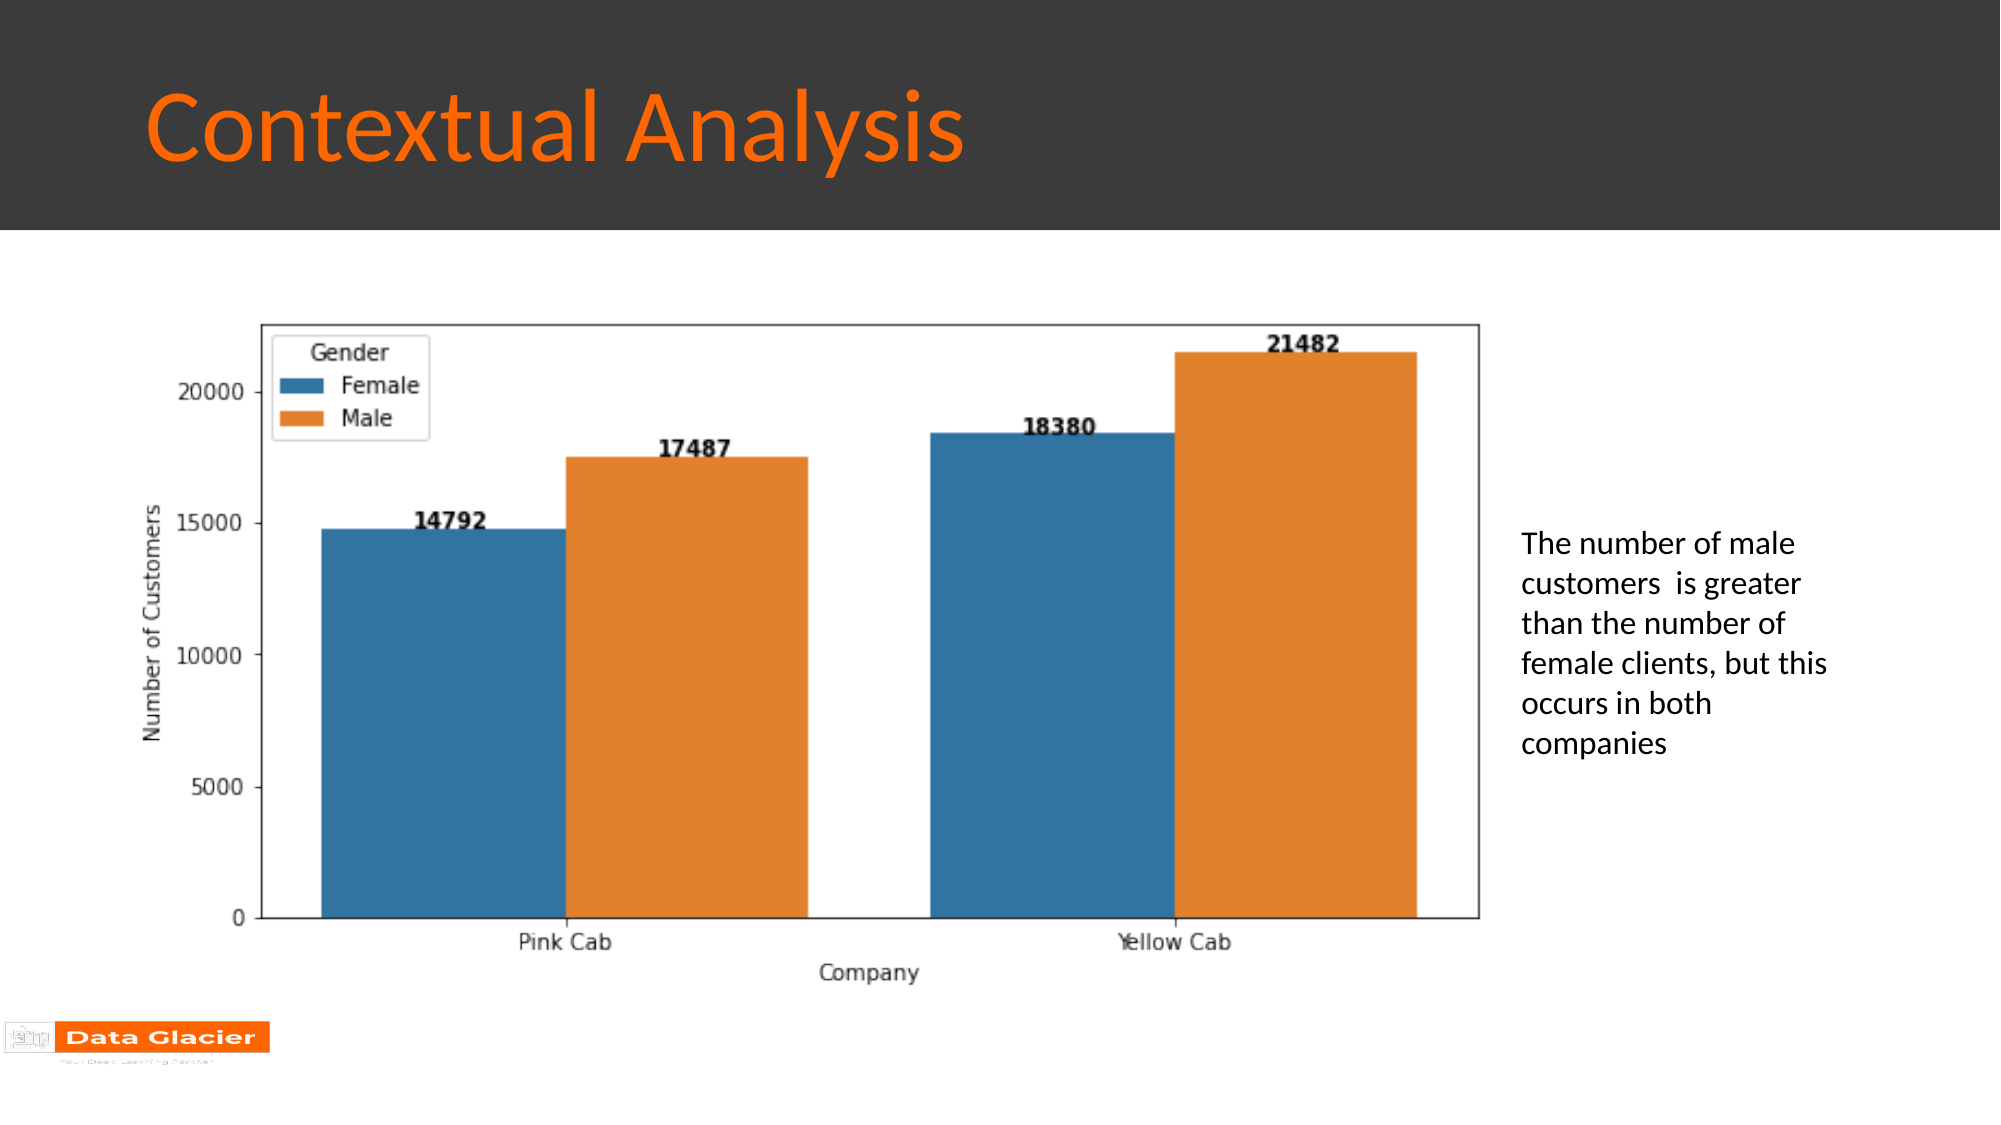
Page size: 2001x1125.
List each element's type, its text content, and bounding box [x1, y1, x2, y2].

picture [0, 309, 1494, 1125]
text_box The number of male customers is greater than the number of female clients, but this occurs in both companies [1506, 506, 1876, 776]
text_box Contextual Analysis [130, 56, 1327, 200]
subtitle [71, 264, 1935, 1012]
title [0, 0, 2000, 231]
